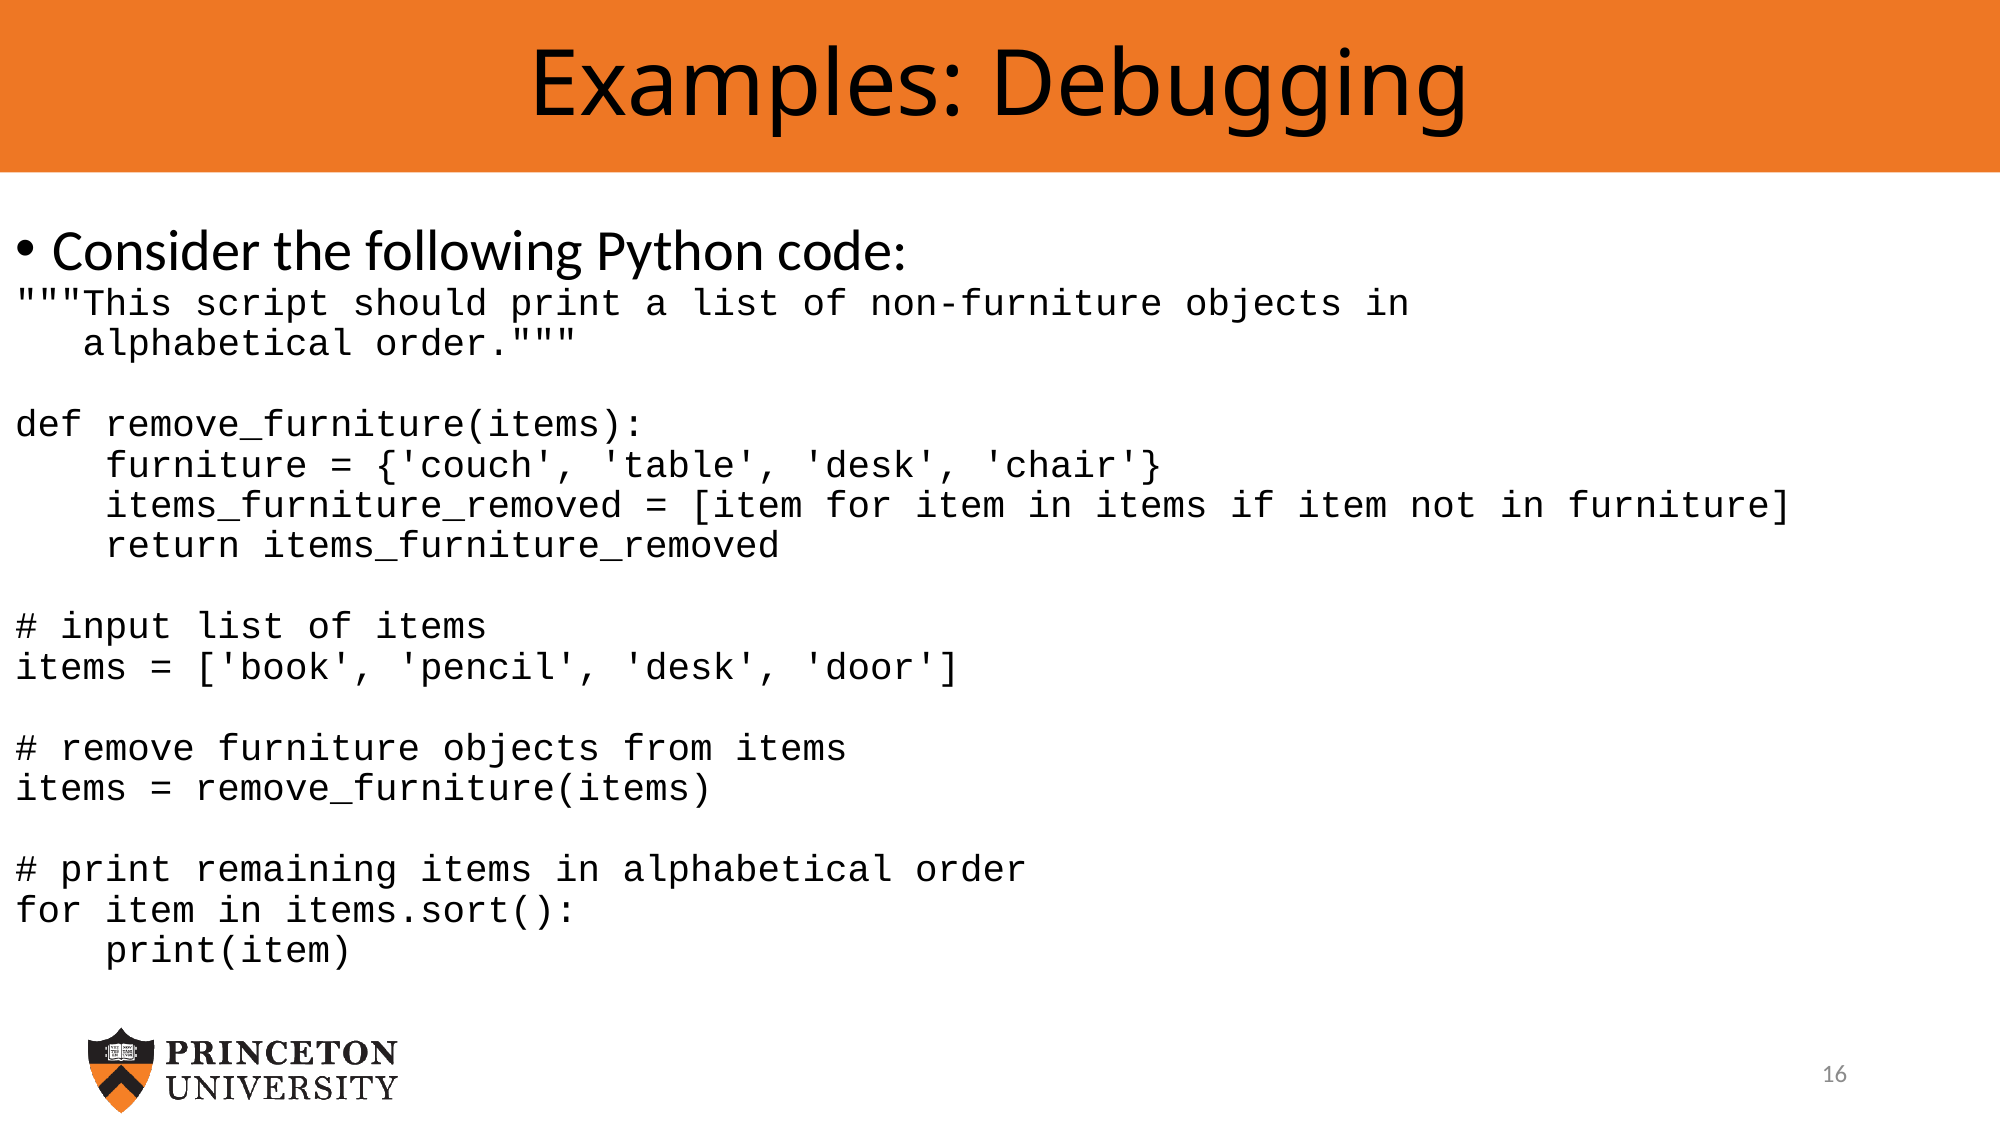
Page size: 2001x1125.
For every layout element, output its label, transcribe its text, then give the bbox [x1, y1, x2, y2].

slide_number 16 [1412, 1042, 1863, 1103]
list Consider the following Python code: """This script should print a list of non-furniture objects in alphabetical order.""" def remove_furniture(items): furniture = {'couch', 'table', 'desk', 'chair'} items_furniture_removed = [item for item in items if item not in furniture] return items_furniture_removed # input list of items items = ['book', 'pencil', 'desk', 'door'] # remove furniture objects from items items = remove_furniture(items) # print remaining items in alphabetical order for item in items.sort(): print(item) [0, 212, 2000, 1017]
picture [58, 1017, 426, 1125]
title Examples: Debugging [0, 0, 2000, 173]
